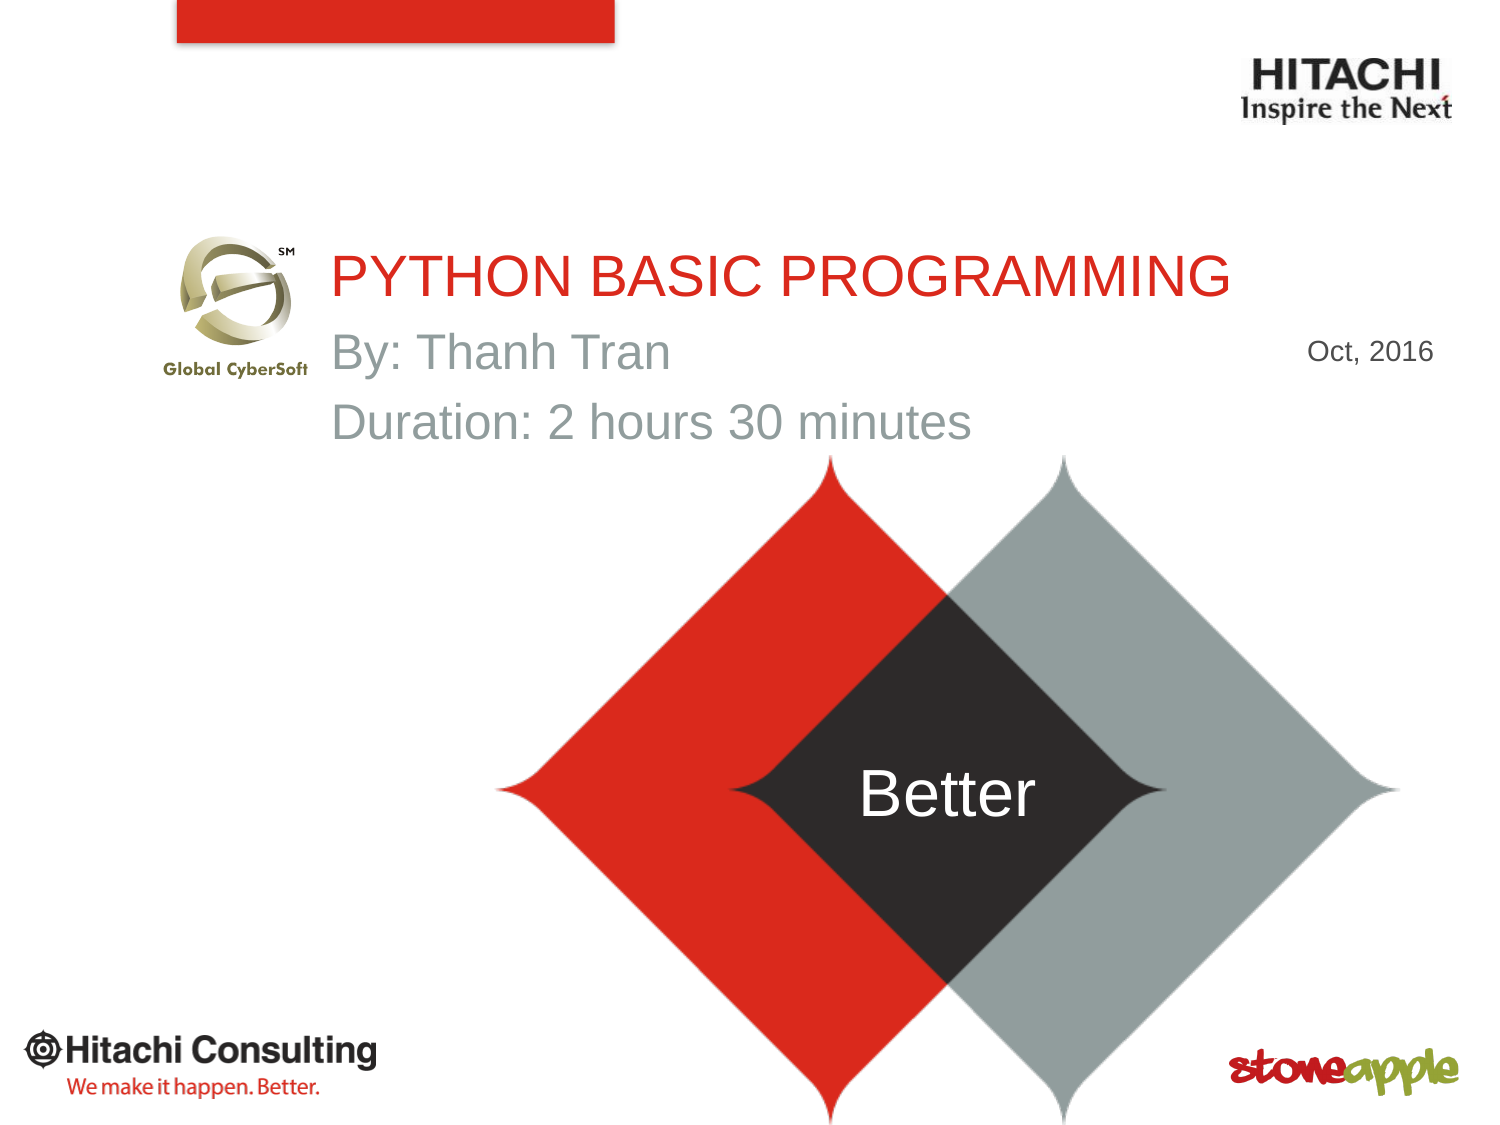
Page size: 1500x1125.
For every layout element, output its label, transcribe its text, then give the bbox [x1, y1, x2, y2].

picture [157, 231, 311, 383]
picture [1241, 58, 1452, 125]
list Oct, 2016 [1227, 331, 1435, 377]
picture [395, 454, 1500, 1125]
title PYTHON BASIC PROGRAMMING [330, 238, 1265, 308]
picture [23, 1029, 376, 1099]
list By: Thanh Tran Duration: 2 hours 30 minutes [330, 319, 1227, 455]
